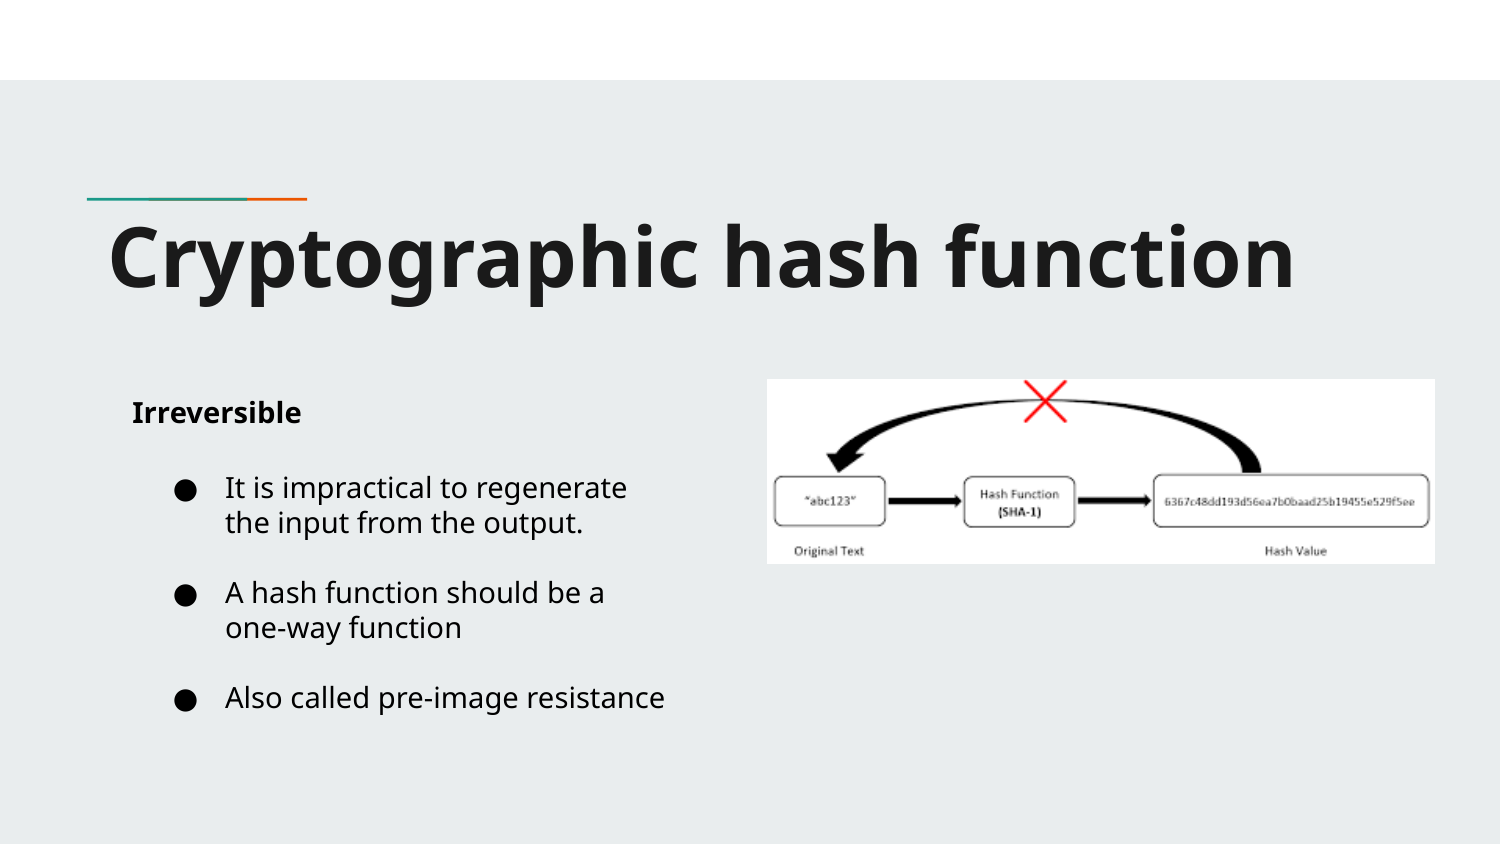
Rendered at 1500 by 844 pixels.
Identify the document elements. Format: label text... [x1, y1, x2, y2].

picture [767, 378, 1435, 564]
text_box Irreversible [117, 379, 486, 445]
text_box It is impractical to regenerate the input from the output. A hash function should be a one-way function Also called pre-image resistance [134, 454, 685, 730]
title Cryptographic hash function [92, 189, 1500, 329]
